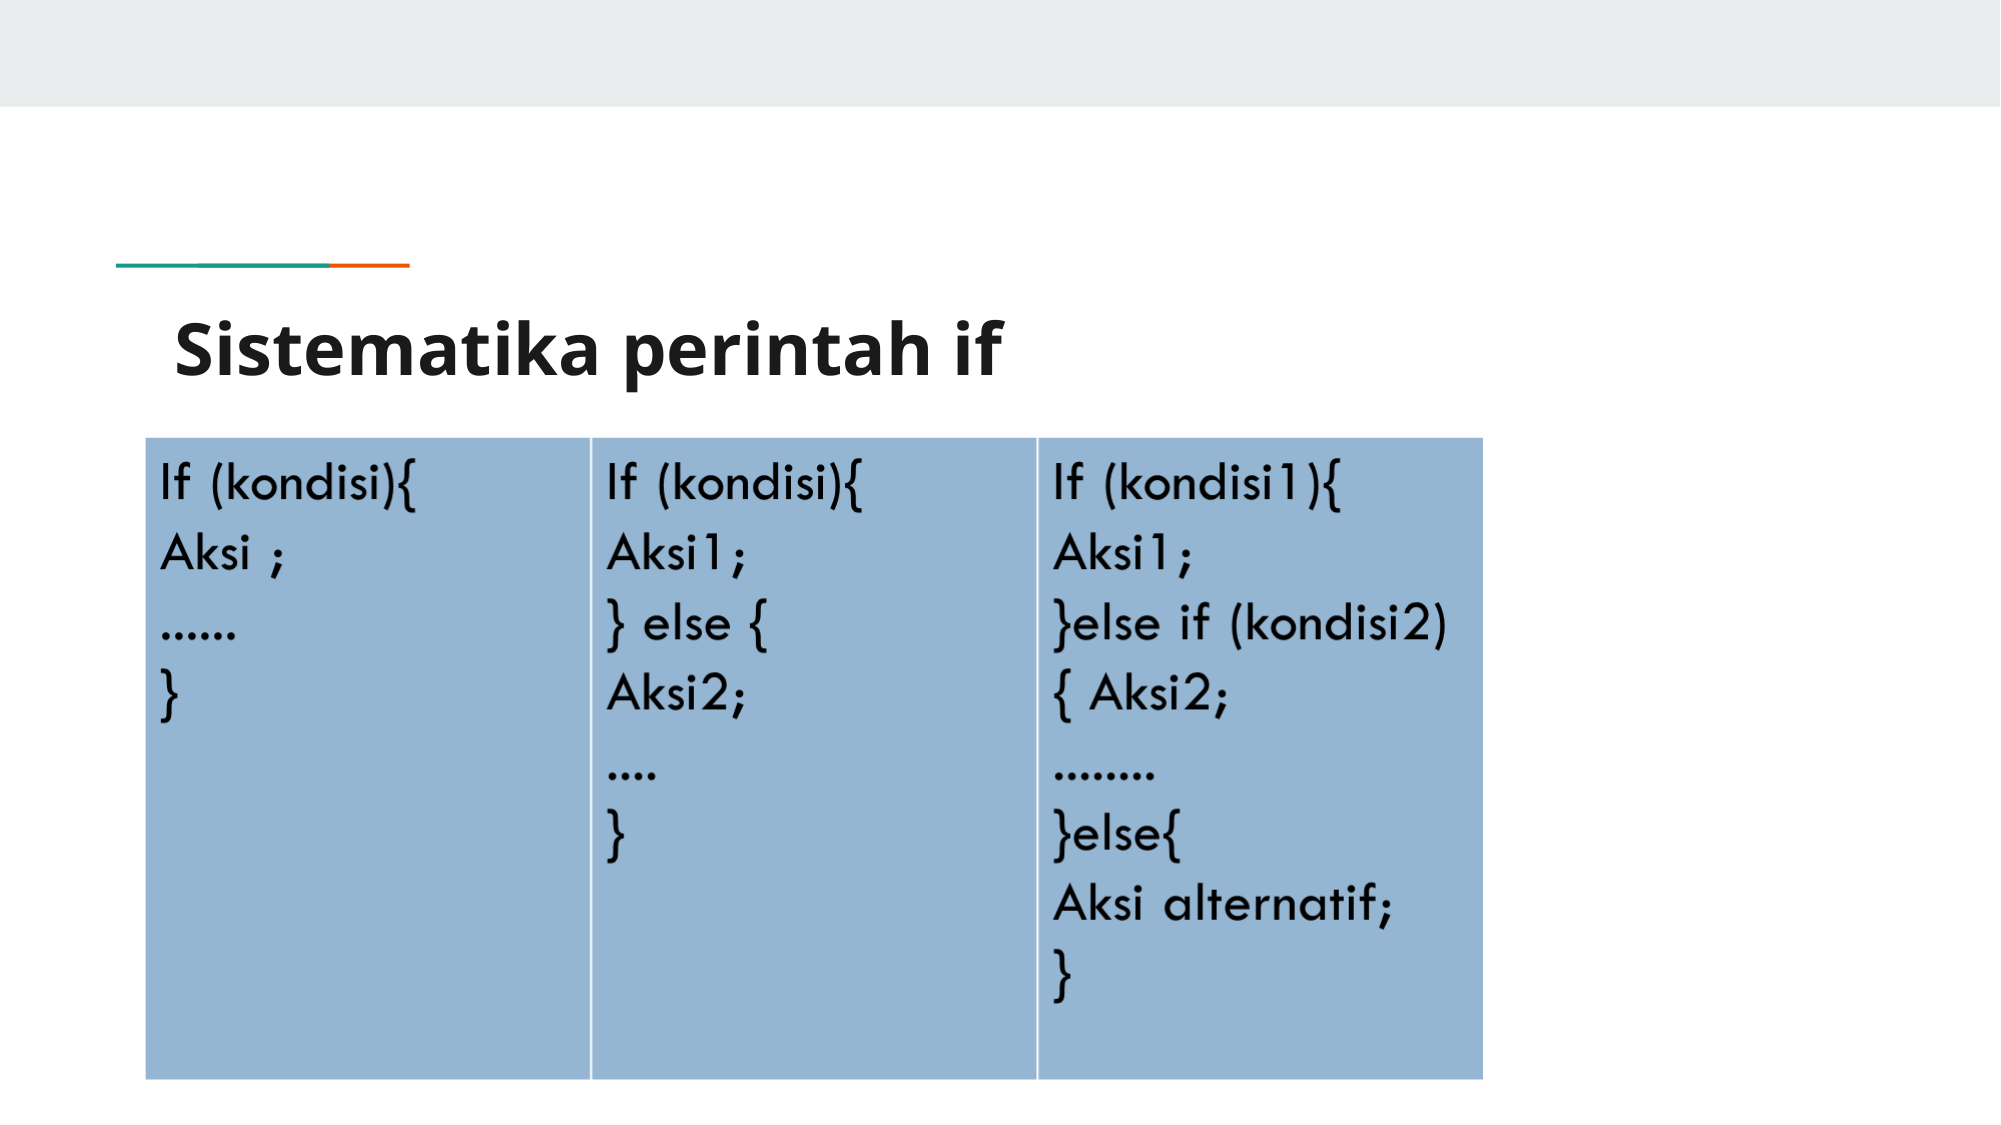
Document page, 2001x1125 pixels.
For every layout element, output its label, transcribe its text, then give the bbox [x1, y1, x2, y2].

picture [143, 426, 1489, 1087]
title Sistematika perintah if [159, 288, 1842, 406]
